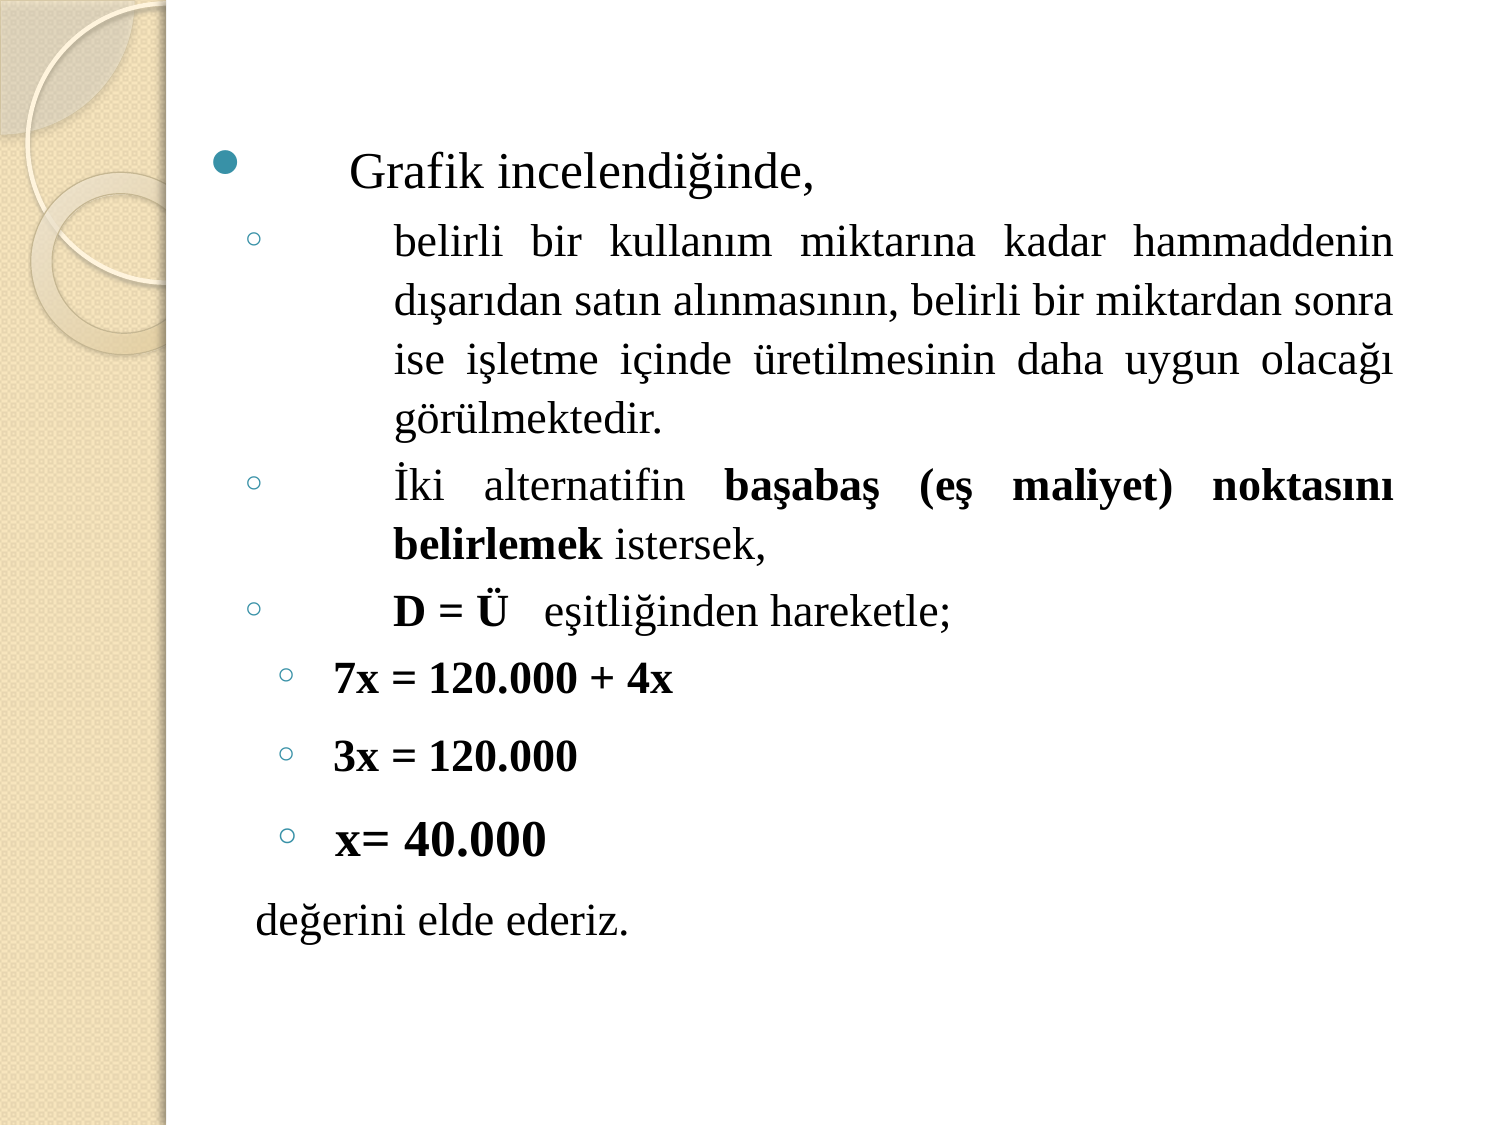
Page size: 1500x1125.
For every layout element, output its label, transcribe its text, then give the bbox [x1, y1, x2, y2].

list Grafik incelendiğinde, belirli bir kullanım miktarına kadar hammaddenin dışarıdan satın alınmasının, belirli bir miktardan sonra ise işletme içinde üretilmesinin daha uygun olacağı görülmektedir. İki alternatifin başabaş (eş maliyet) noktasını belirlemek istersek, D = Ü eşitliğinden hareketle; 7x = 120.000 + 4x 3x = 120.000 x= 40.000 değerini elde ederiz. [183, 125, 1413, 953]
